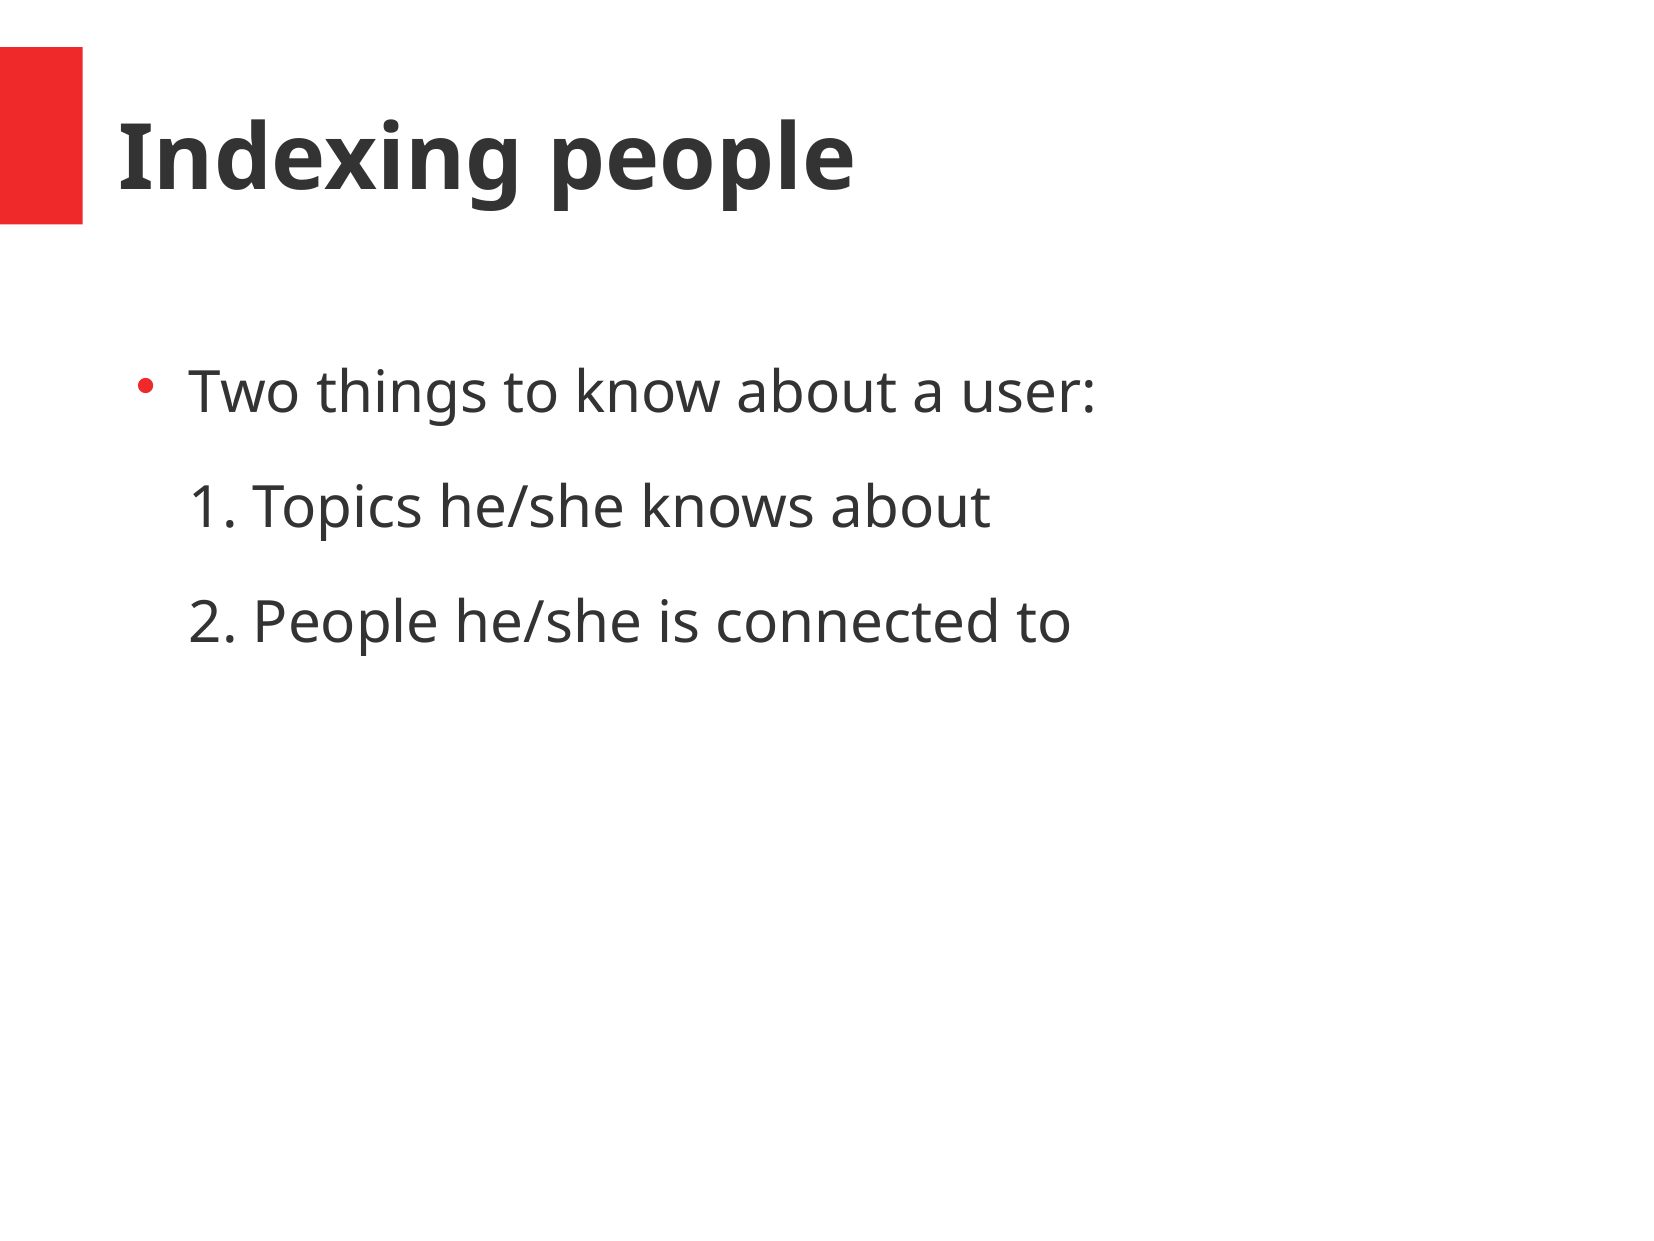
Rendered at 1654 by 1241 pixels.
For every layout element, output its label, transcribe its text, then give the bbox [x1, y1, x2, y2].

text_box Indexing people [118, 49, 1571, 257]
text_box Two things to know about a user: 1. Topics he/she knows about 2. People he/she is connected to [118, 354, 1536, 1074]
